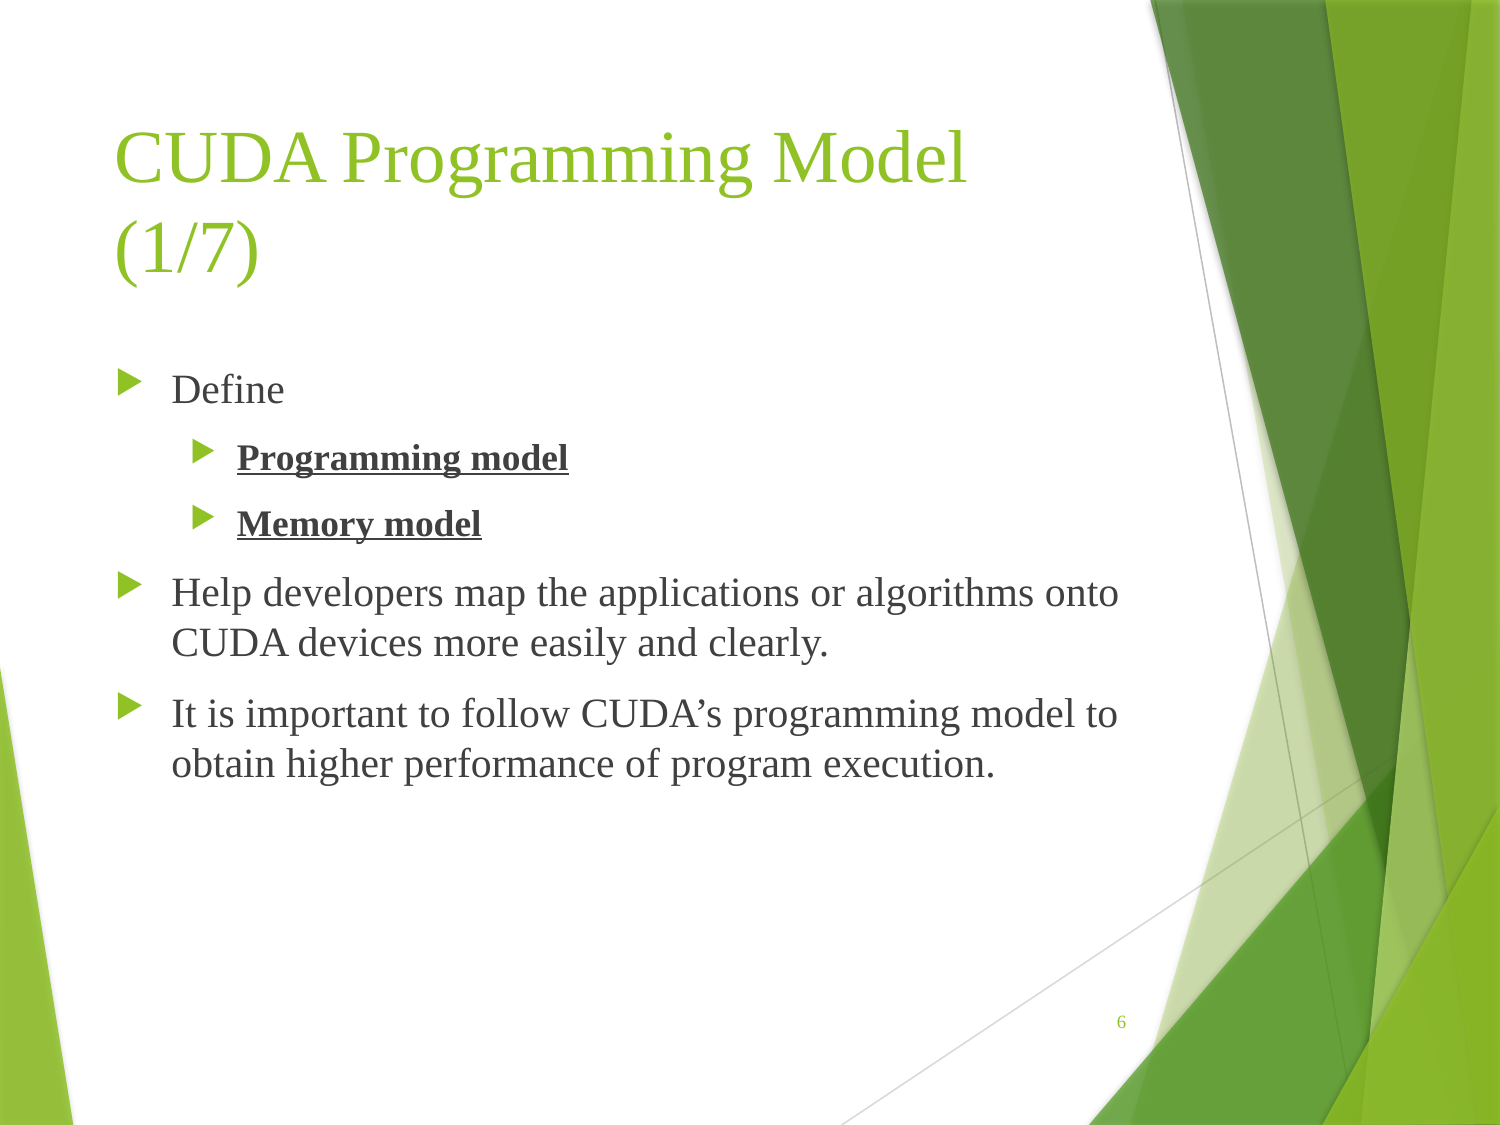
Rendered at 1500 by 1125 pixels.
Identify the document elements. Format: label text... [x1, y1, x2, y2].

list Define Programming model Memory model Help developers map the applications or algorithms onto CUDA devices more easily and clearly. It is important to follow CUDA’s programming model to obtain higher performance of program execution. [99, 354, 1142, 992]
slide_number 6 [1057, 991, 1142, 1051]
title CUDA Programming Model (1/7) [99, 99, 1142, 317]
